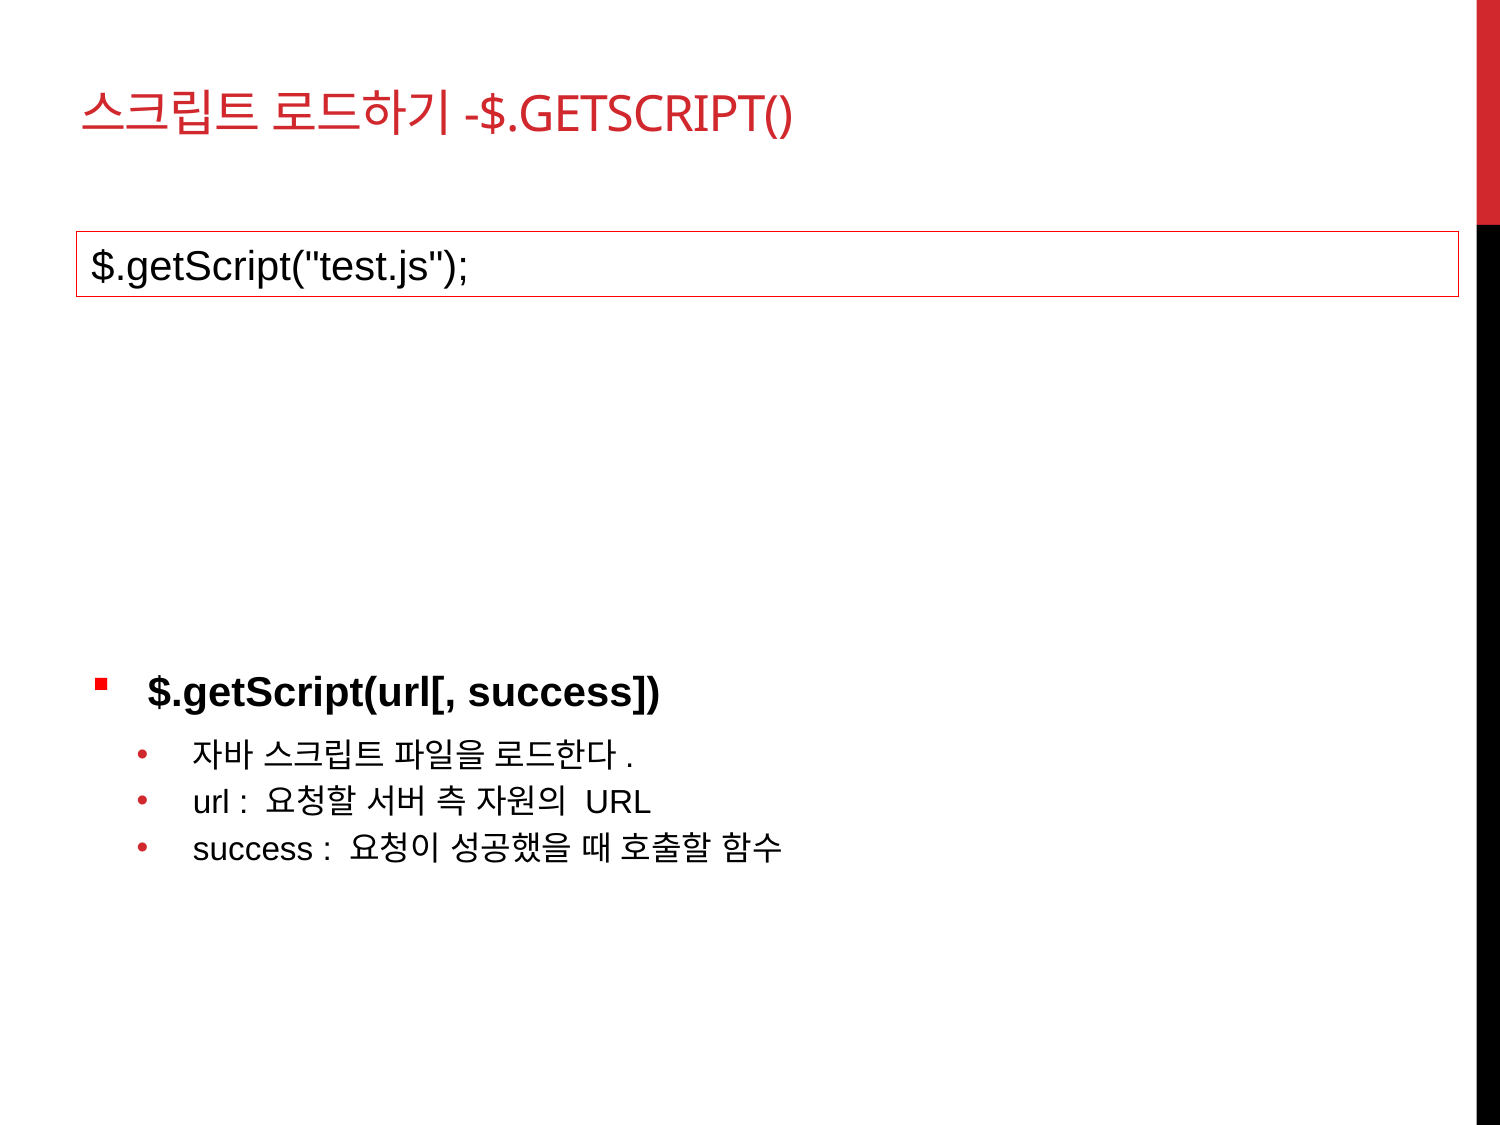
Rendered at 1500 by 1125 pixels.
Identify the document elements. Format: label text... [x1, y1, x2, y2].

text_box $.getScript("test.js"); [76, 231, 1459, 297]
title 스크립트 로드하기-$.getScript() [64, 54, 1461, 149]
list $.getScript(url[, success]) 자바 스크립트 파일을 로드한다. url : 요청할 서버 측 자원의 URL success : 요청이 성공했을 때 호출할 함수 [76, 656, 1424, 1064]
